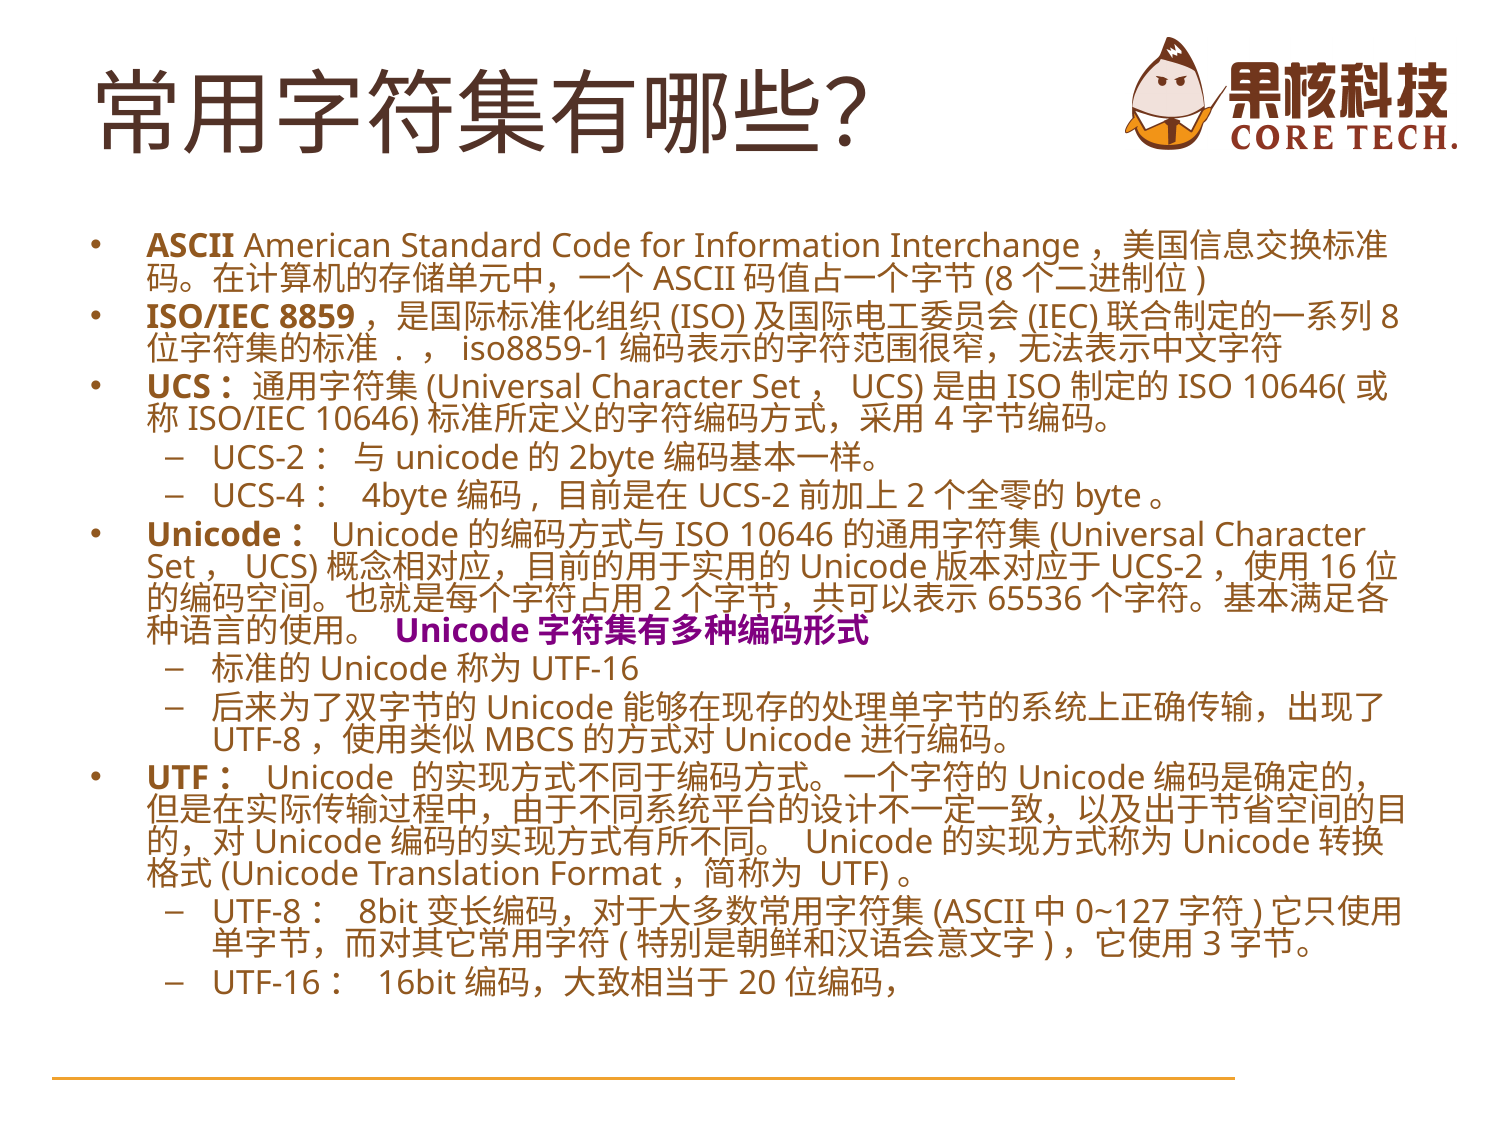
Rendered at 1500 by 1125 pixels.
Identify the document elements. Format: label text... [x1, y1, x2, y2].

title 常用字符集有哪些？ [74, 44, 1101, 176]
list ASCII American Standard Code for Information Interchange，美国信息交换标准码。在计算机的存储单元中，一个ASCII码值占一个字节(8个二进制位) ISO/IEC 8859，是国际标准化组织(ISO)及国际电工委员会(IEC)联合制定的一系列8位字符集的标准 . ，iso8859-1编码表示的字符范围很窄，无法表示中文字符 UCS：通用字符集(Universal Character Set，UCS)是由ISO制定的ISO 10646(或称ISO/IEC 10646)标准所定义的字符编码方式，采用4字节编码。 UCS-2： 与unicode的2byte编码基本一样。 UCS-4： 4byte编码, 目前是在UCS-2前加上2个全零的byte。 Unicode：Unicode的编码方式与ISO 10646的通用字符集(Universal Character Set，UCS)概念相对应，目前的用于实用的Unicode版本对应于UCS-2，使用16位的编码空间。也就是每个字符占用2个字节，共可以表示65536个字符。基本满足各种语言的使用。 Unicode字符集有多种编码形式 标准的Unicode称为UTF-16 后来为了双字节的Unicode能够在现存的处理单字节的系统上正确传输，出现了UTF-8，使用类似MBCS的方式对Unicode进行编码。 UTF： Unicode 的实现方式不同于编码方式。一个字符的Unicode编码是确定的，但是在实际传输过程中，由于不同系统平台的设计不一定一致，以及出于节省空间的目的，对Unicode编码的实现方式有所不同。 Unicode的实现方式称为Unicode转换格式(Unicode Translation Format，简称为 UTF)。 UTF-8： 8bit变长编码，对于大多数常用字符集(ASCII中0~127字符)它只使用单字节，而对其它常用字符(特别是朝鲜和汉语会意文字)，它使用3字节。 UTF-16： 16bit编码，大致相当于20位编码， [74, 224, 1426, 1051]
picture [1125, 37, 1457, 150]
